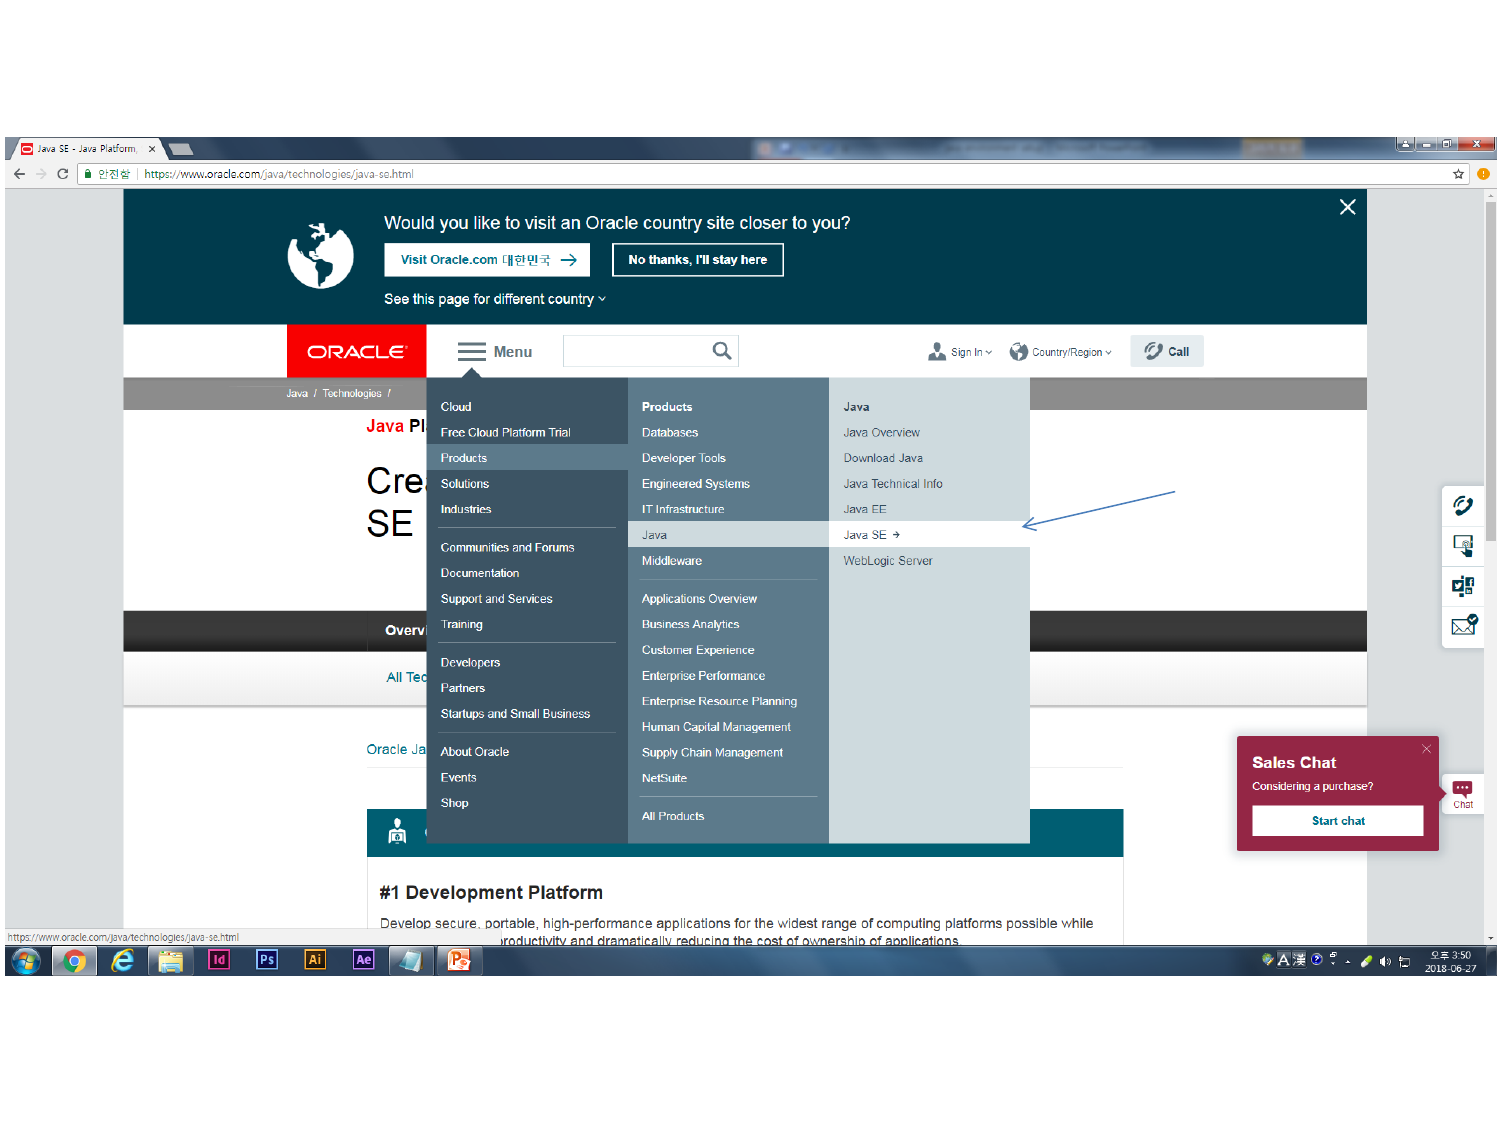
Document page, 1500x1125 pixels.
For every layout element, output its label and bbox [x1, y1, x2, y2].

text_box [1021, 491, 1176, 528]
picture [5, 136, 1497, 977]
